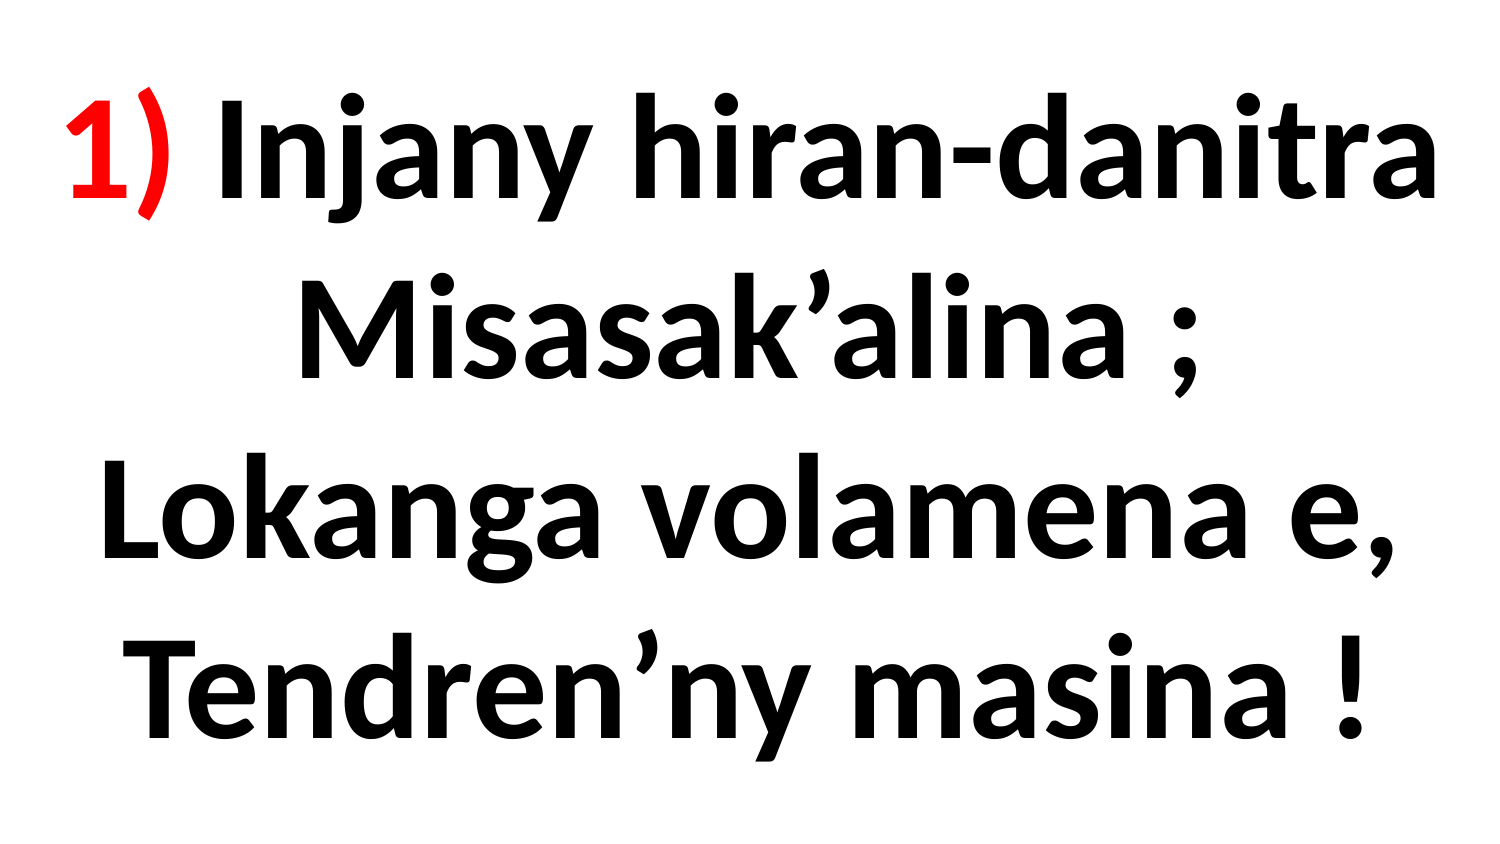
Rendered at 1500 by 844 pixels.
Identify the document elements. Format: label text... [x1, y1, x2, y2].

title 1) Injany hiran-danitra Misasak’alina ; Lokanga volamena e, Tendren’ny masina ! [0, 52, 1500, 765]
